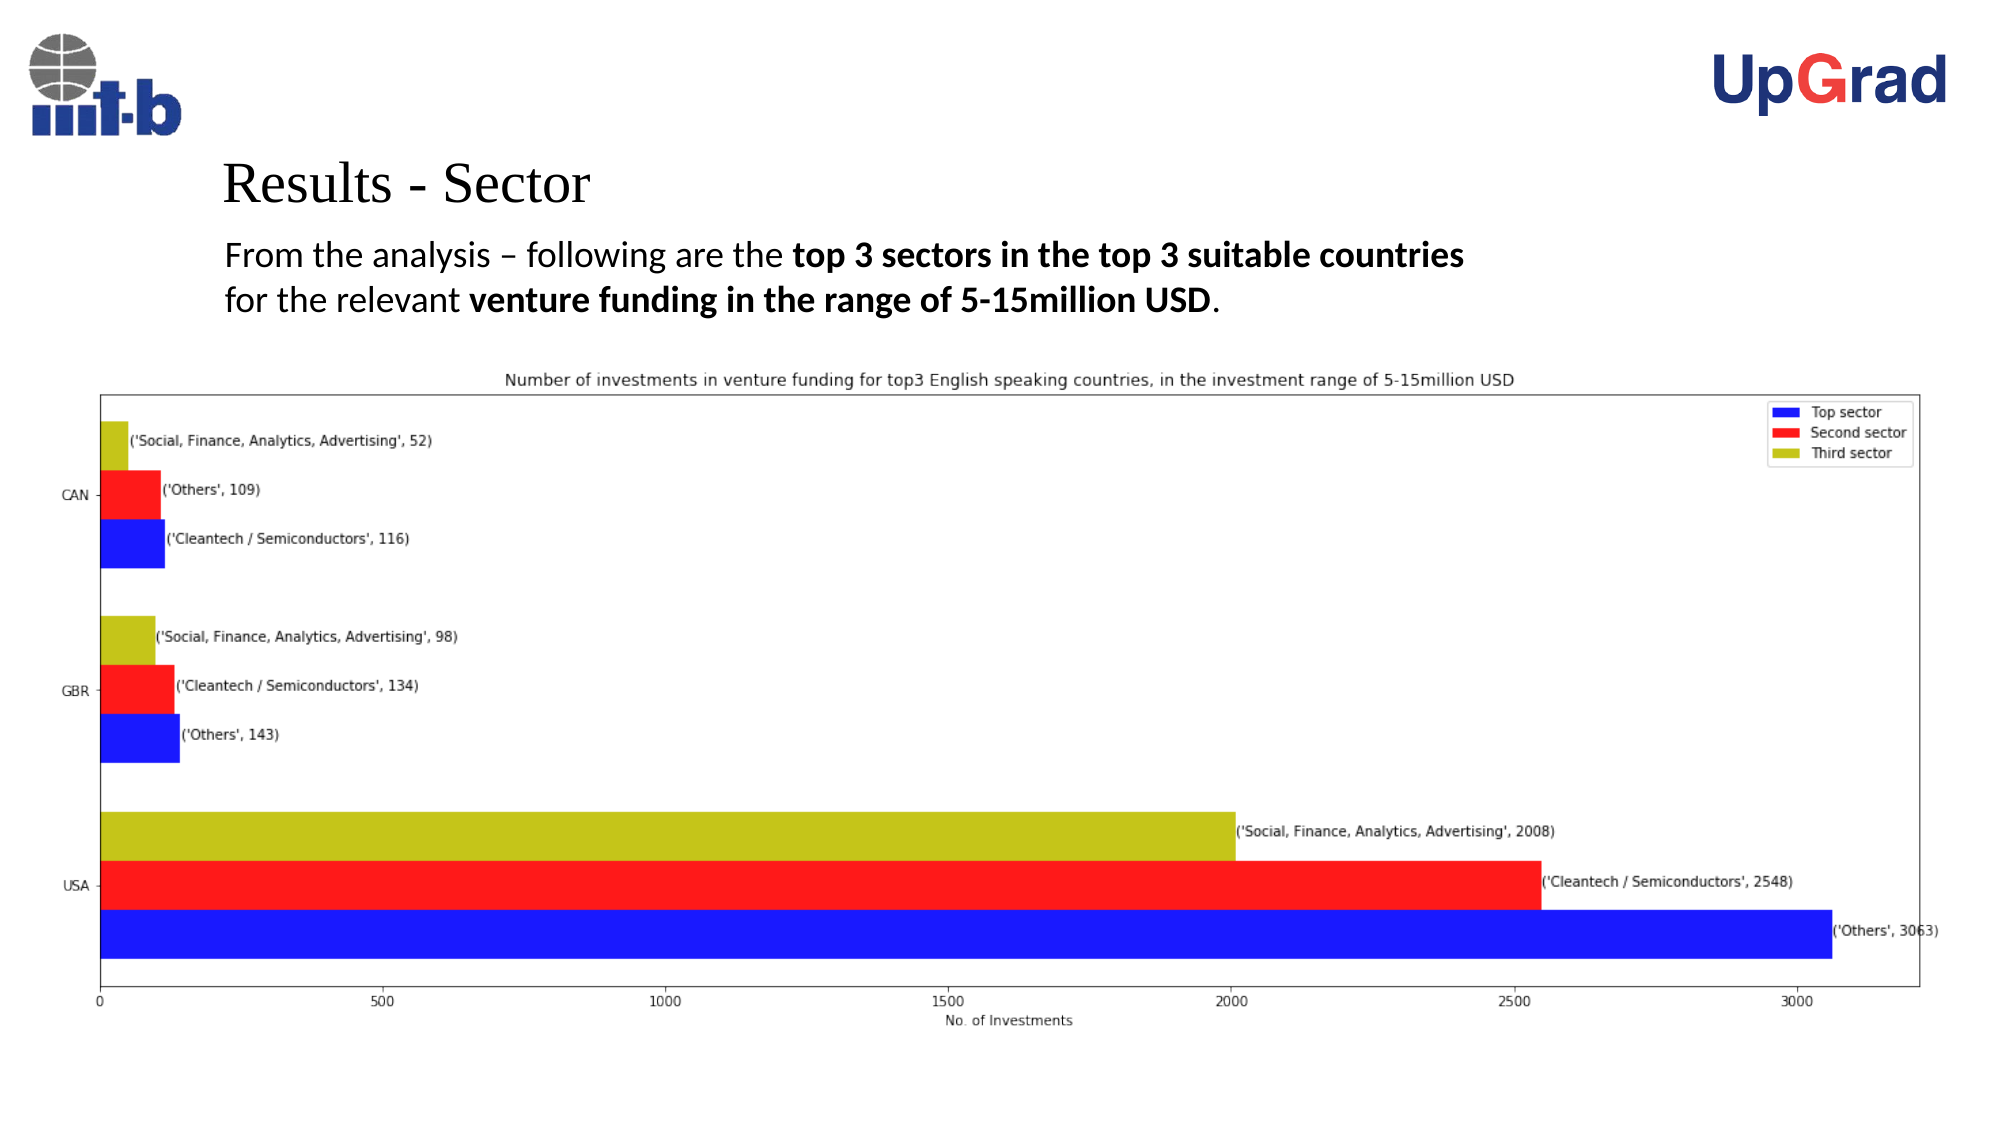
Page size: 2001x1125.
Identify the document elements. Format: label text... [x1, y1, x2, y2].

title Results - Sector [186, 104, 1715, 246]
picture [1714, 53, 1952, 116]
text_box From the analysis – following are the top 3 sectors in the top 3 suitable countries for the relevant venture funding in the range of 5-15million USD. [209, 223, 1481, 328]
picture [51, 363, 1948, 1038]
picture [0, 29, 208, 163]
